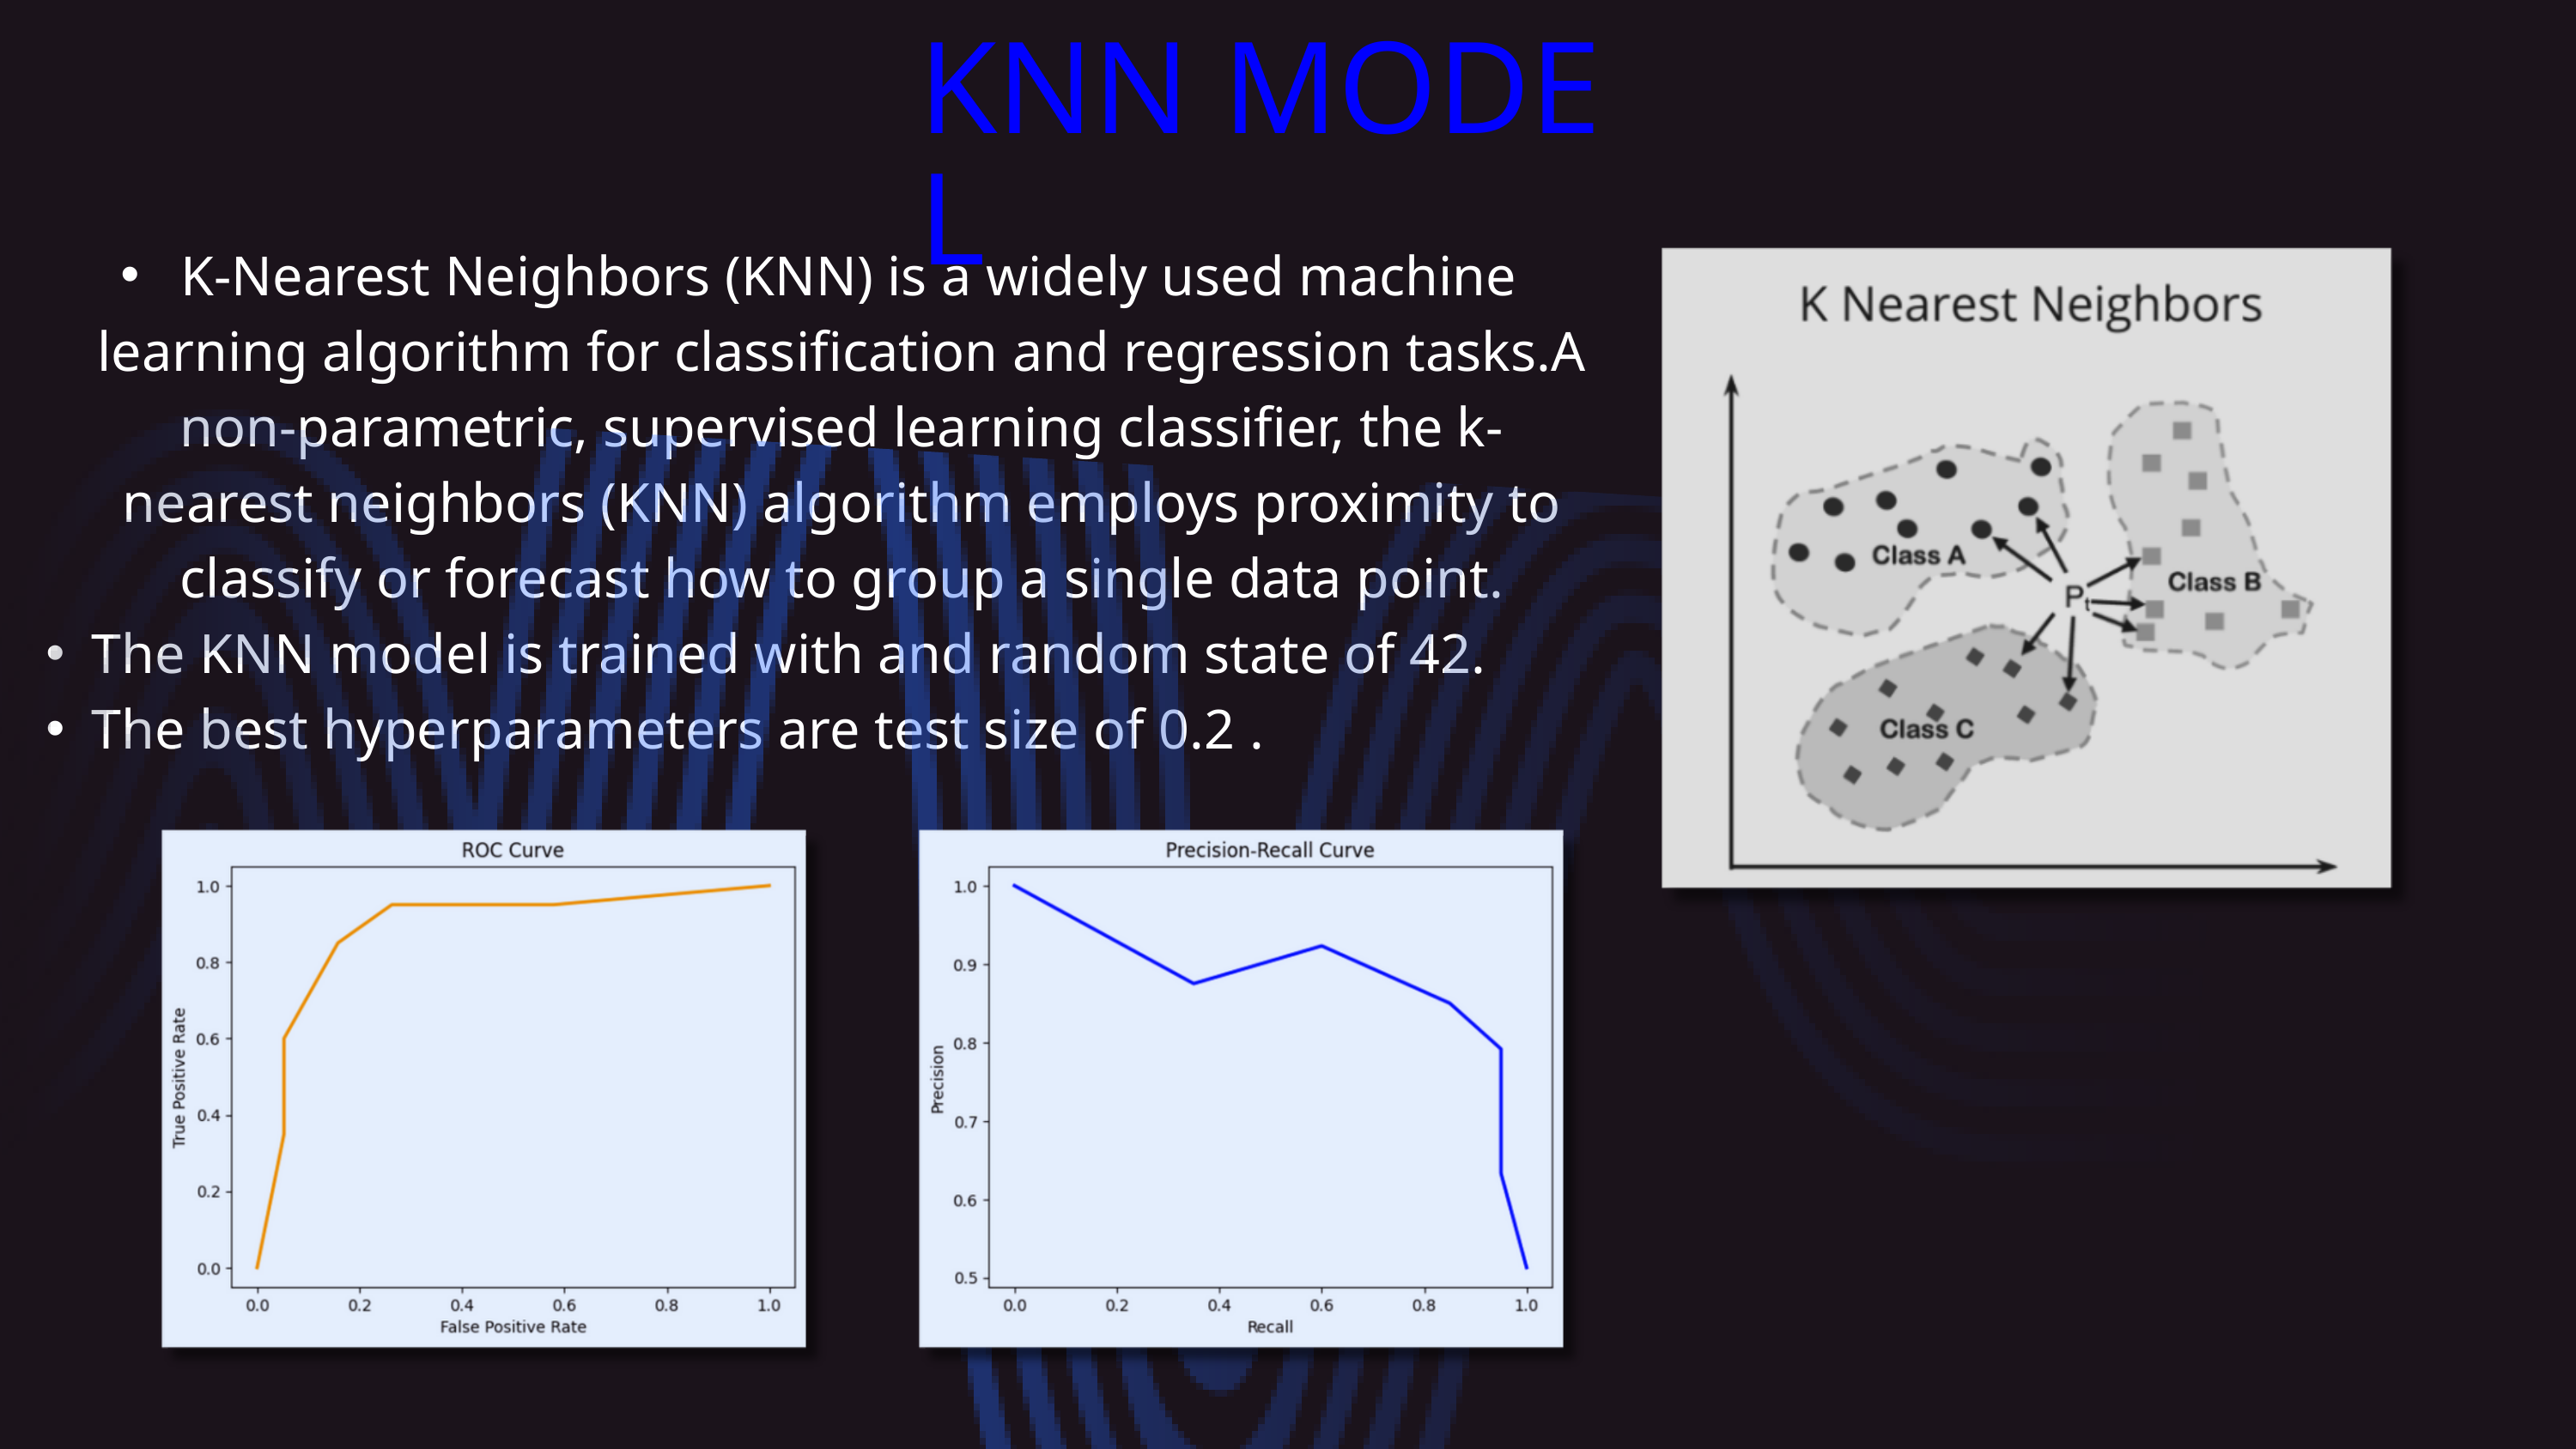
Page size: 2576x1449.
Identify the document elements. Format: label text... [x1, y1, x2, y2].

text_box [156, 828, 834, 1373]
text_box [1657, 246, 2421, 917]
text_box [0, 394, 2208, 1449]
text_box K-Nearest Neighbors (KNN) is a widely used machine learning algorithm for classification and regression tasks.A non-parametric, supervised learning classifier, the k-nearest neighbors (KNN) algorithm employs proximity to classify or forecast how to group a single data point. The KNN model is trained with and random state of 42. The best hyperparameters are test size of 0.2 . [0, 230, 1594, 492]
text_box [914, 828, 1591, 1373]
text_box KNN MODEL [918, 1, 1658, 180]
